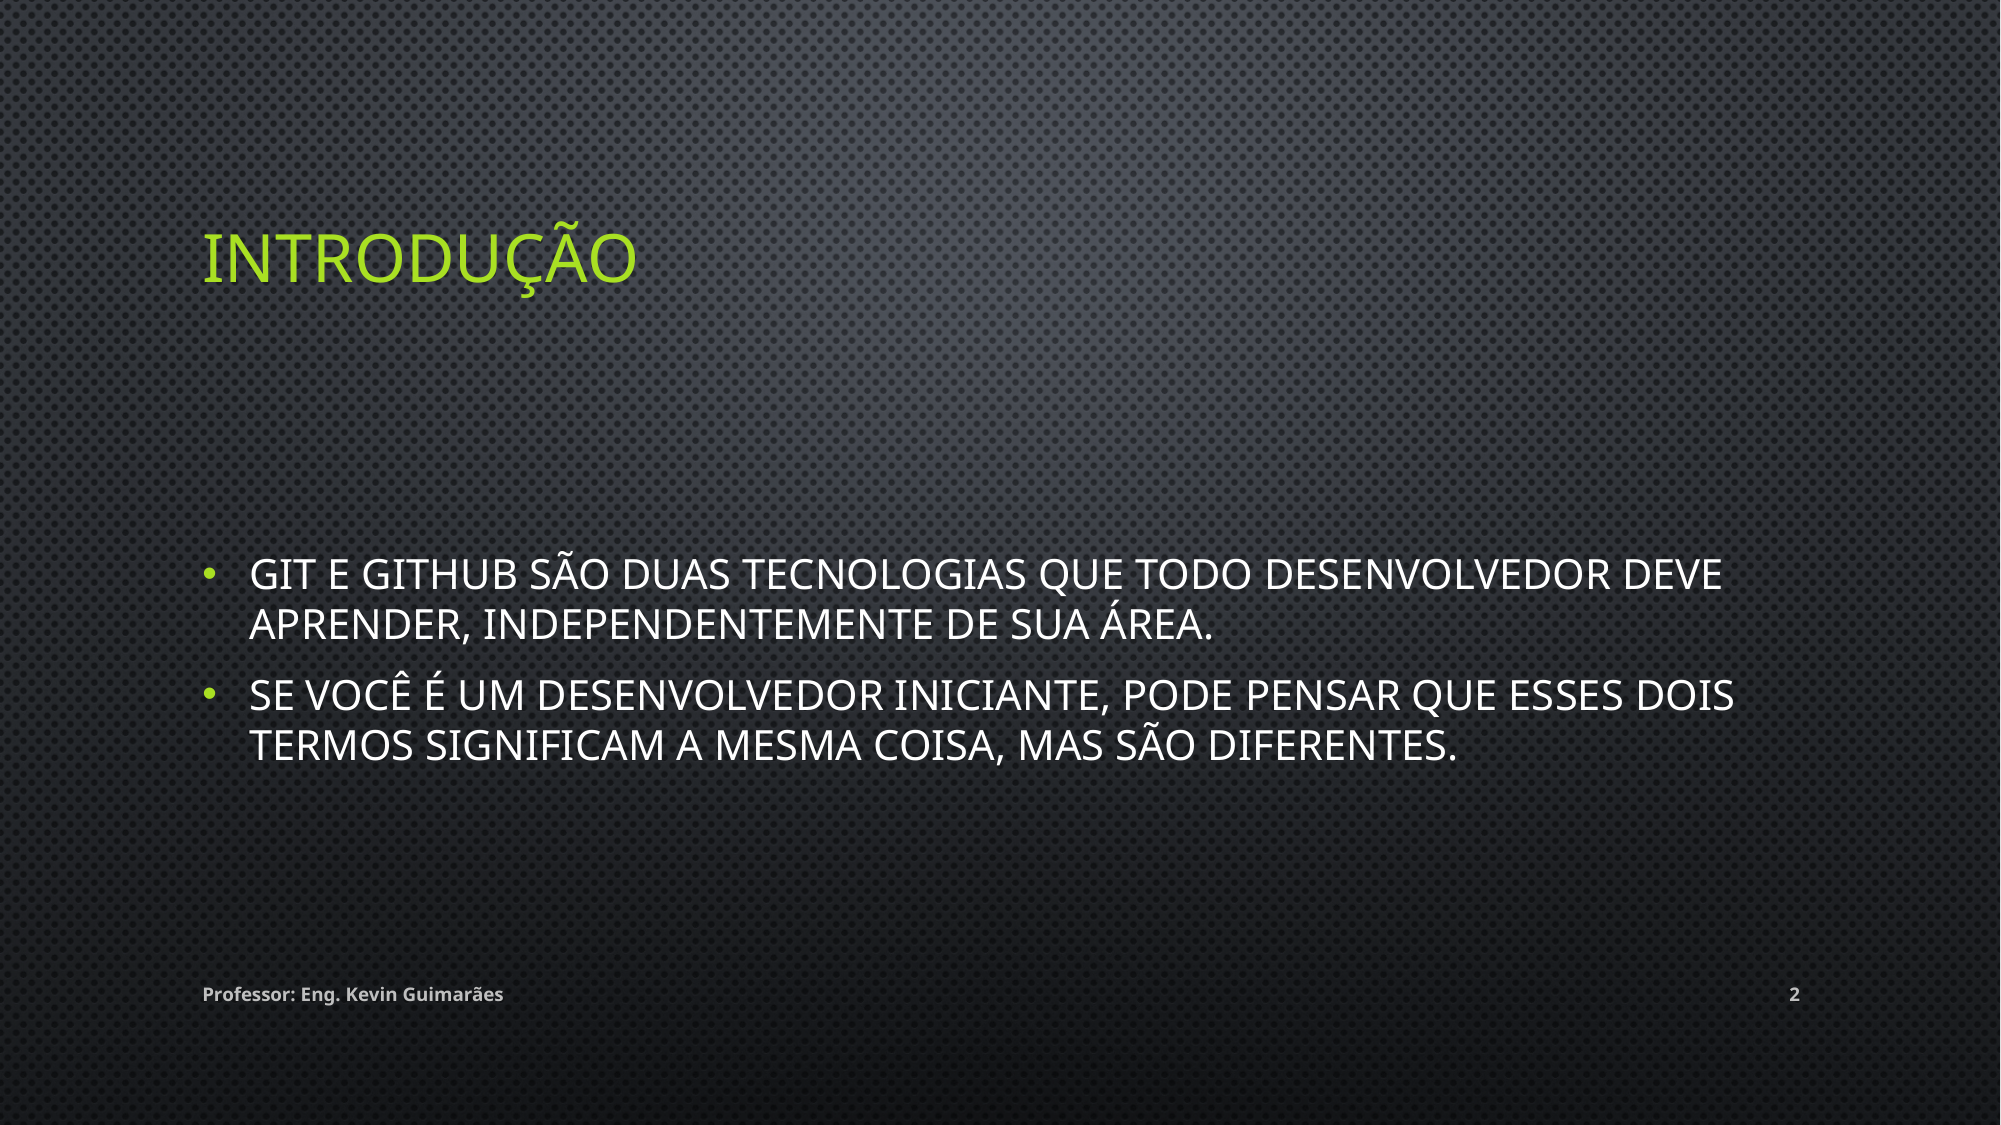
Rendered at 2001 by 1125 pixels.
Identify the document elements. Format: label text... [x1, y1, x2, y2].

list Git e GitHub são duas tecnologias que todo desenvolvedor deve aprender, independentemente de sua área. Se você é um desenvolvedor iniciante, pode pensar que esses dois termos significam a mesma coisa, mas são diferentes. [187, 437, 1813, 950]
footer Professor: Eng. Kevin Guimarães [187, 965, 1425, 1025]
title Introdução [187, 99, 1813, 413]
slide_number 2 [1724, 965, 1816, 1025]
